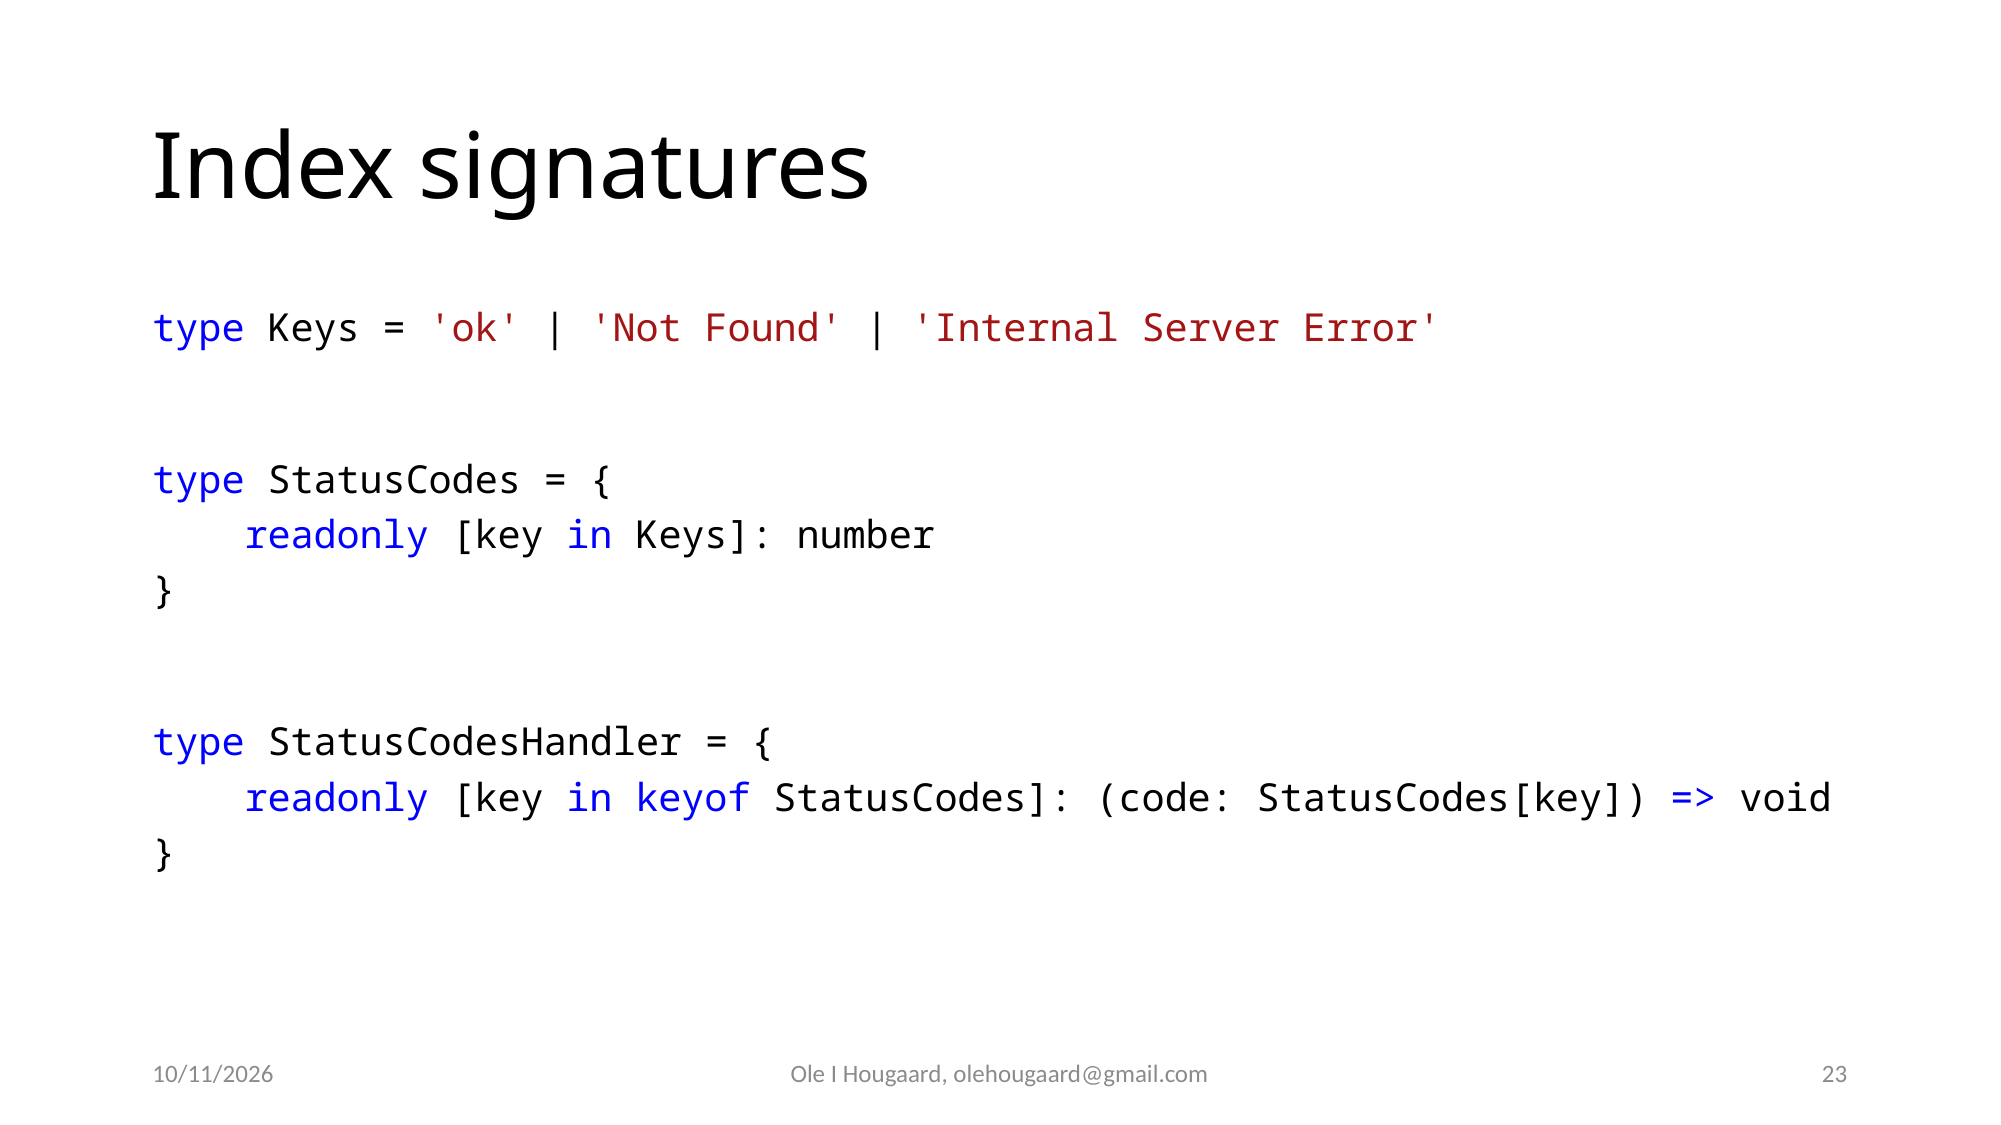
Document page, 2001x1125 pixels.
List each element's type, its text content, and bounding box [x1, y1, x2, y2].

footer Ole I Hougaard, olehougaard@gmail.com [662, 1042, 1338, 1103]
title Index signatures [137, 59, 1863, 278]
slide_number 23 [1412, 1042, 1863, 1103]
list type Keys = 'ok' | 'Not Found' | 'Internal Server Error' type StatusCodes = { readonly [key in Keys]: number } type StatusCodesHandler = { readonly [key in keyof StatusCodes]: (code: StatusCodes[key]) => void } [137, 301, 1863, 1019]
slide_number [137, 1042, 588, 1103]
